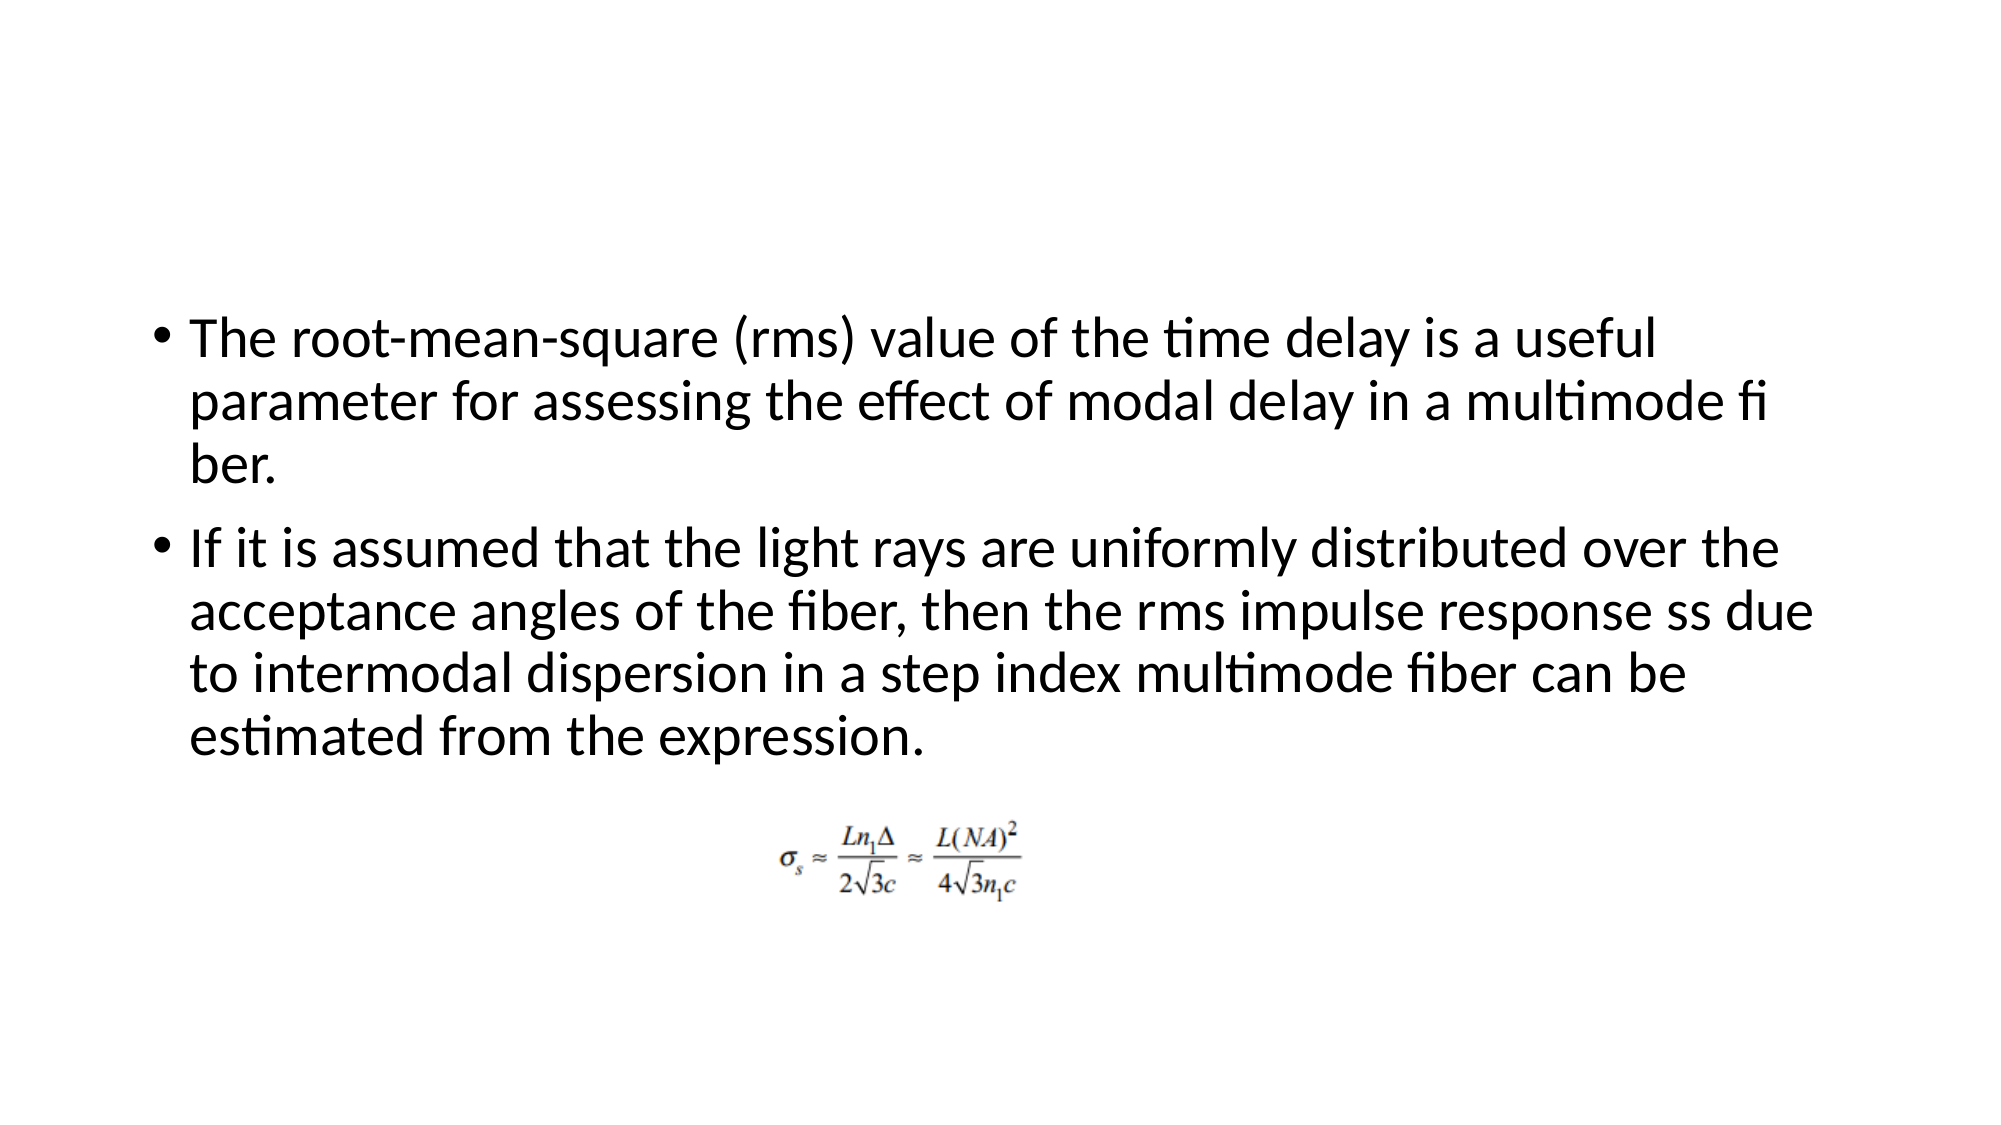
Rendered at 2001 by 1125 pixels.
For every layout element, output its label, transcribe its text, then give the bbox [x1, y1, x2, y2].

picture [716, 801, 1079, 905]
list The root-mean-square (rms) value of the time delay is a useful parameter for assessing the effect of modal delay in a multimode fi ber. If it is assumed that the light rays are uniformly distributed over the acceptance angles of the fiber, then the rms impulse response ss due to intermodal dispersion in a step index multimode fiber can be estimated from the expression. [137, 299, 1863, 1014]
